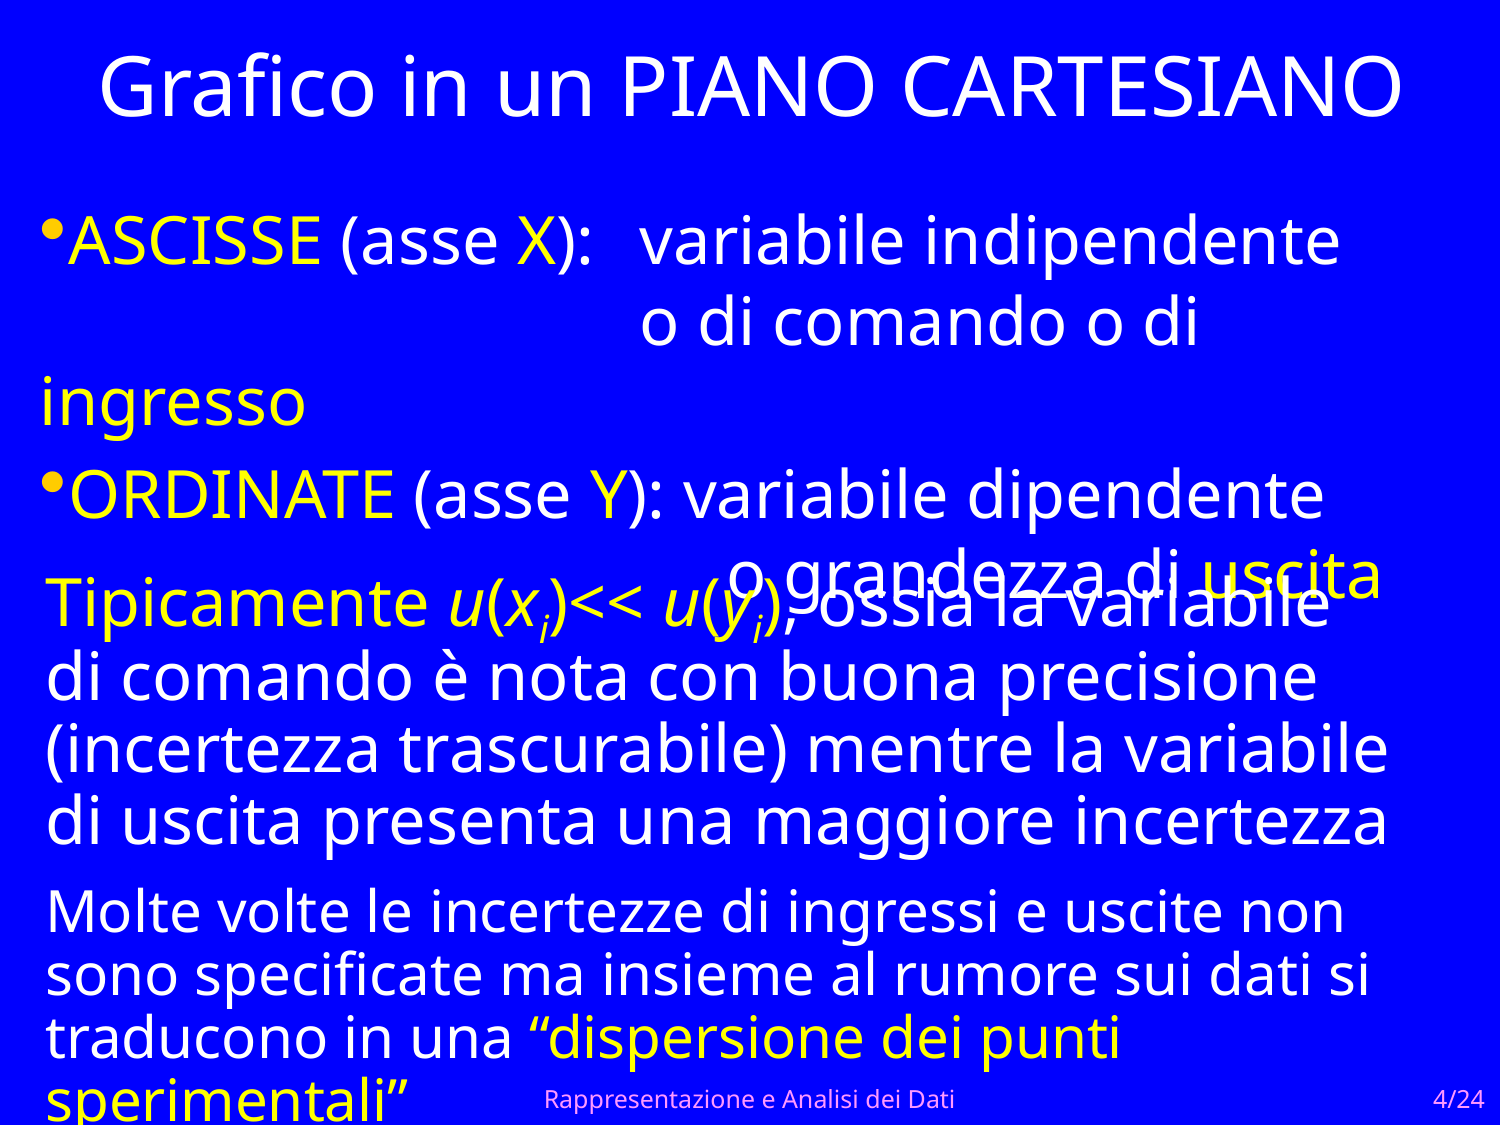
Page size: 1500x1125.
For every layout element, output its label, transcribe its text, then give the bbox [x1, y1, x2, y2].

slide_number 4/24 [1379, 1084, 1500, 1125]
text_box Tipicamente u(xi)<< u(yi), ossia la variabile di comando è nota con buona precisione (incertezza trascurabile) mentre la variabile di uscita presenta una maggiore incertezza Molte volte le incertezze di ingressi e uscite non sono specificate ma insieme al rumore sui dati si traducono in una “dispersione dei punti sperimentali” [30, 554, 1475, 1084]
title Grafico in un PIANO CARTESIANO [2, 29, 1500, 137]
footer Rappresentazione e Analisi dei Dati [0, 1084, 1379, 1125]
list ASCISSE (asse X): variabile indipendente o di comando o di ingresso ORDINATE (asse Y): variabile dipendente o grandezza di uscita [24, 190, 1500, 552]
